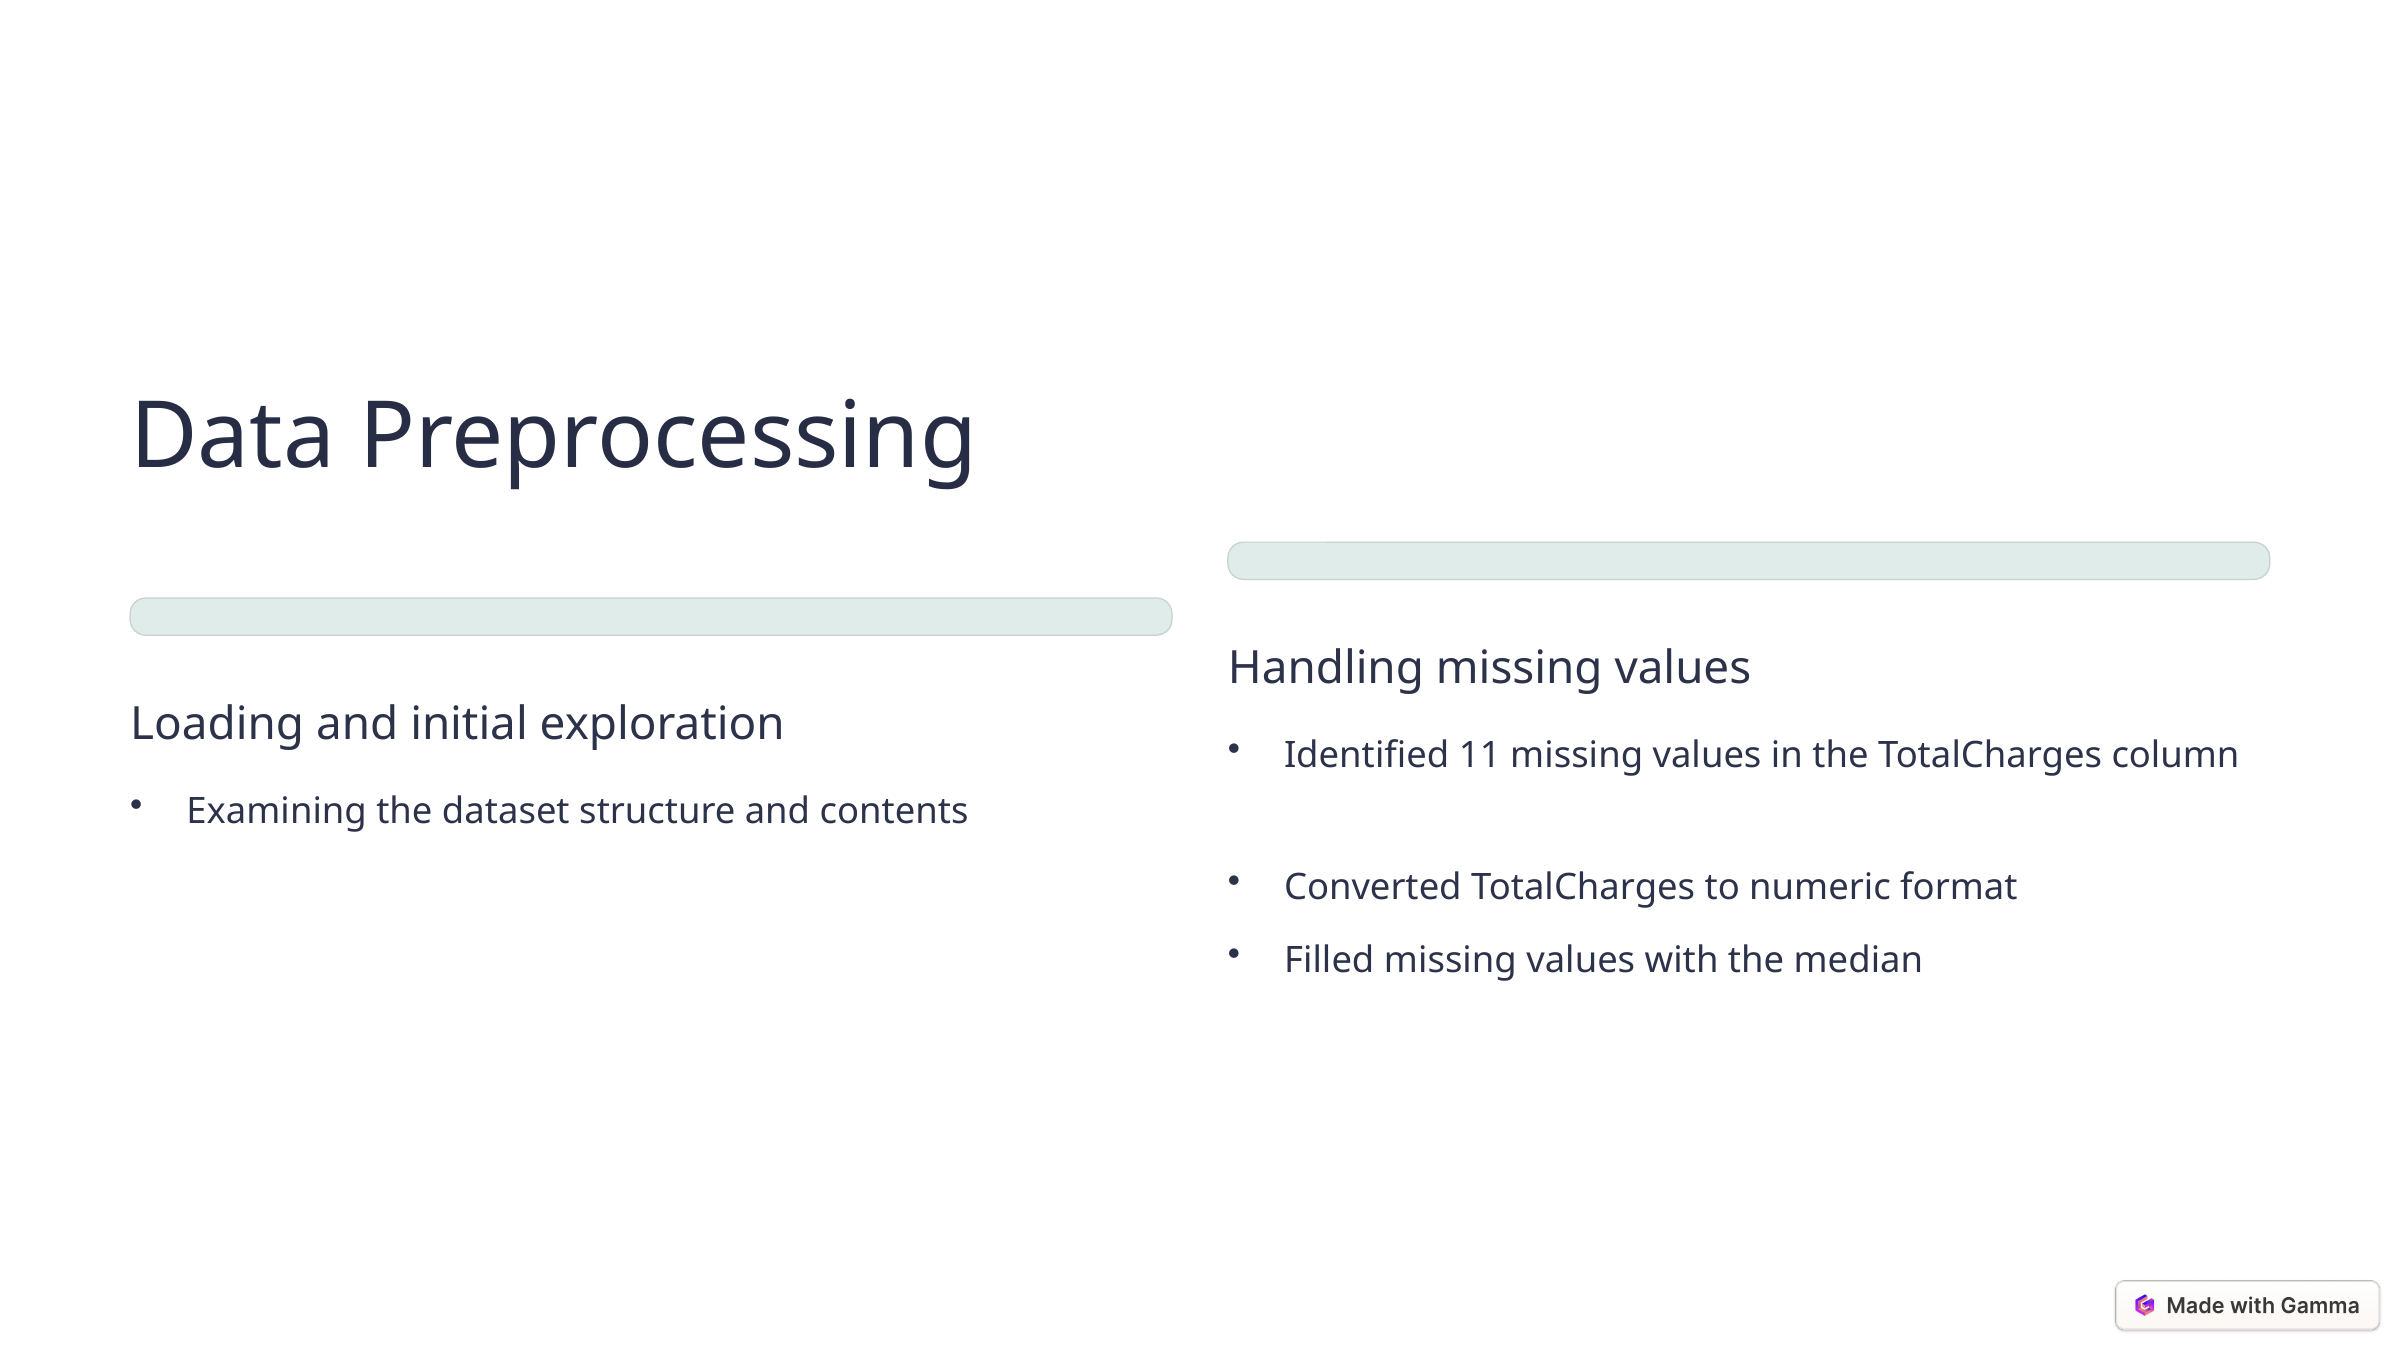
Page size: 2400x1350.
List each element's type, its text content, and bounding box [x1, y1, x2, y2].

text_box Examining the dataset structure and contents [130, 771, 1172, 831]
text_box Converted TotalCharges to numeric format [1227, 847, 2270, 908]
text_box Filled missing values with the median [1227, 920, 2270, 980]
picture [2106, 1271, 2389, 1339]
text_box Identified 11 missing values in the TotalCharges column [1227, 715, 2270, 835]
text_box [130, 597, 1173, 636]
text_box Loading and initial exploration [130, 691, 757, 750]
text_box Data Preprocessing [130, 370, 1061, 487]
text_box [1227, 542, 2270, 580]
text_box Handling missing values [1227, 635, 1720, 694]
